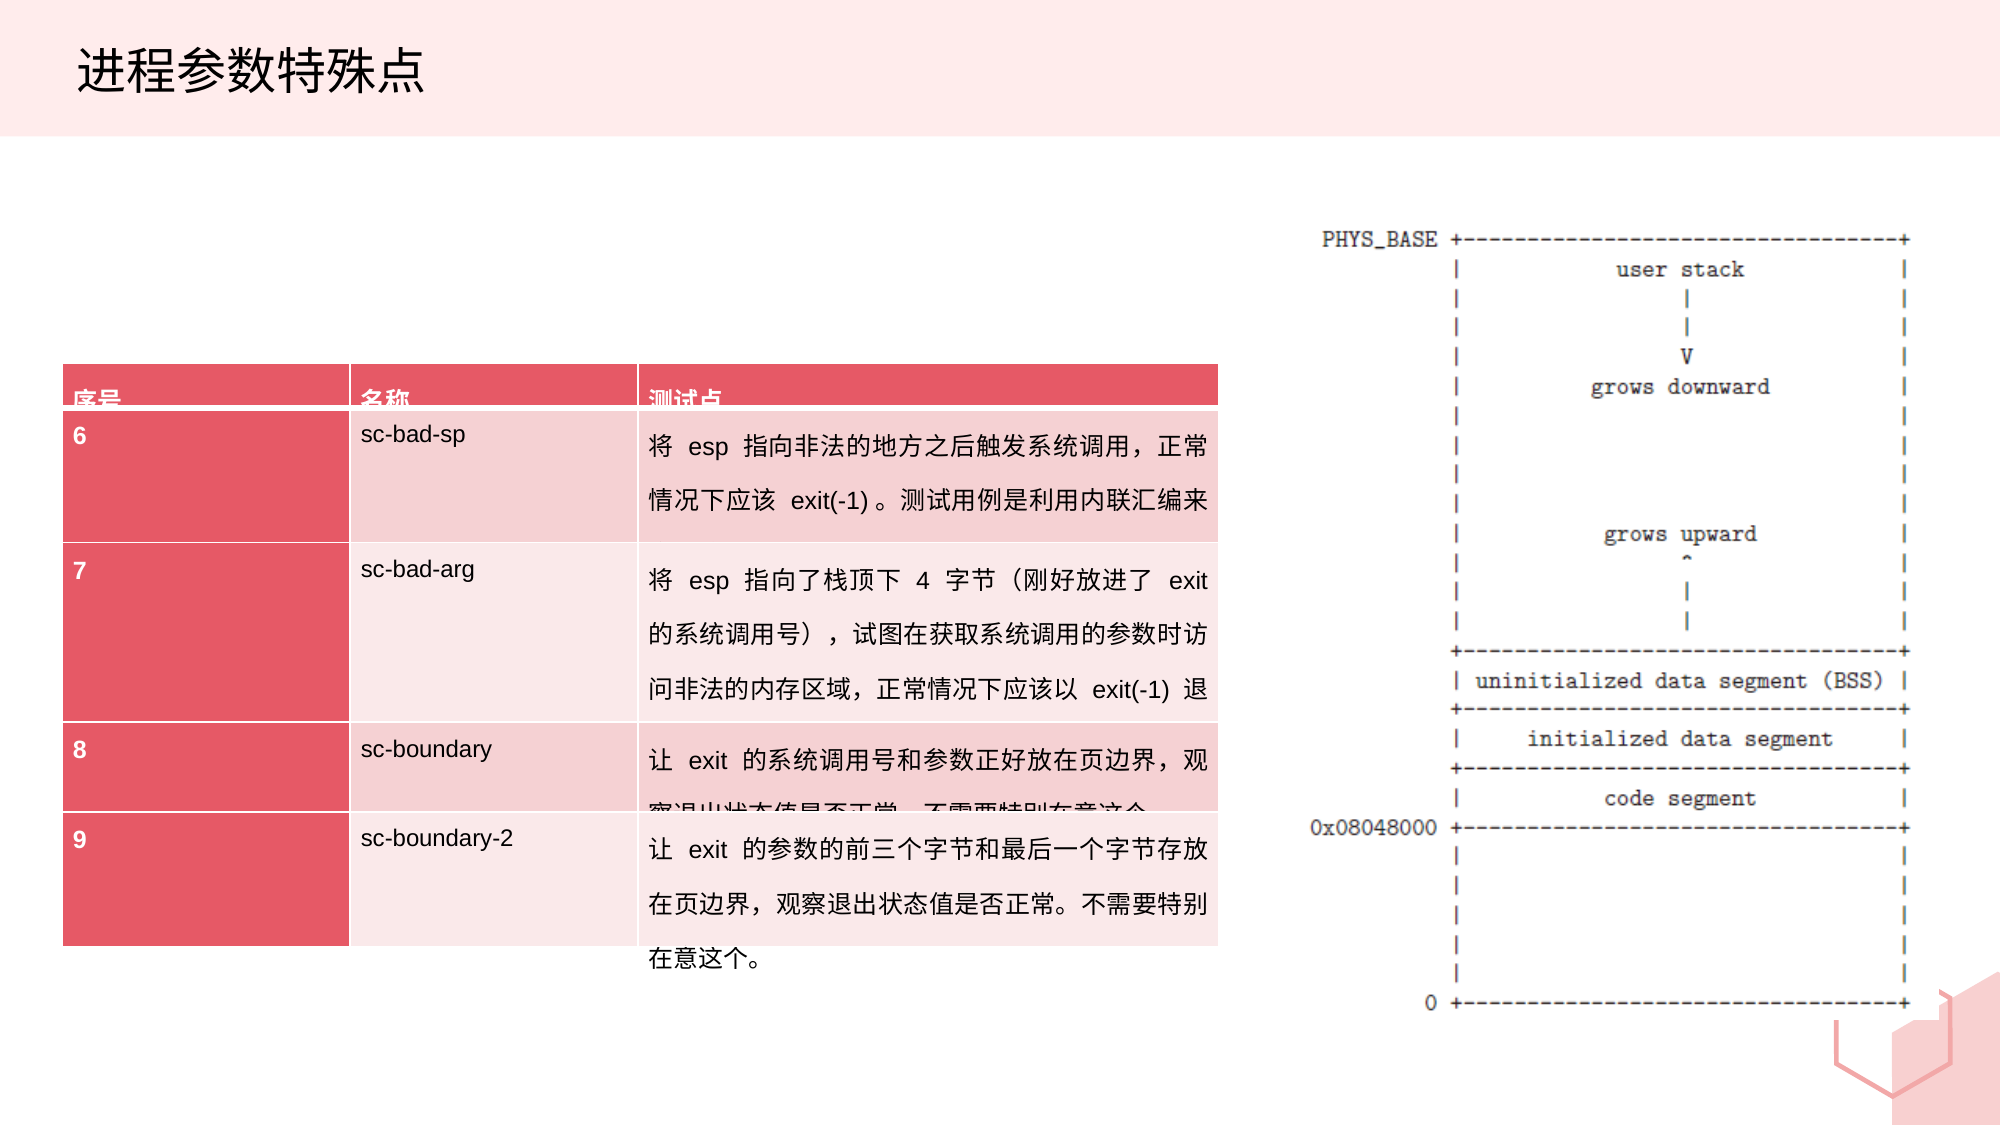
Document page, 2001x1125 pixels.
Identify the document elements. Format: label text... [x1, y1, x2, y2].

table_cell sc-bad-sp [351, 411, 637, 542]
table_cell sc-bad-arg [351, 543, 637, 721]
table_cell 6 [63, 411, 349, 542]
table_cell 将 esp 指向了栈顶下 4 字节（刚好放进了 exit 的系统调用号），试图在获取系统调用的参数时访问非法的内存区域，正常情况下应该以 exit(-1) 退出。 [639, 543, 1218, 721]
table_header 序号 [63, 364, 349, 405]
table_header 名称 [351, 364, 637, 405]
text_box [0, 0, 2000, 137]
table_cell 让 exit 的参数的前三个字节和最后一个字节存放在页边界，观察退出状态值是否正常。不需要特别在意这个。 [639, 813, 1218, 946]
picture [1307, 222, 1939, 1020]
table_header 测试点 [639, 364, 1218, 405]
table_cell sc-boundary [351, 723, 637, 811]
table_cell 让 exit 的系统调用号和参数正好放在页边界，观察退出状态值是否正常。不需要特别在意这个。 [639, 723, 1218, 811]
table_cell 将 esp 指向非法的地方之后触发系统调用，正常情况下应该 exit(-1)。测试用例是利用内联汇编来实现的。 [639, 411, 1218, 542]
table_cell 9 [63, 813, 349, 946]
table_cell sc-boundary-2 [351, 813, 637, 946]
table_cell 7 [63, 543, 349, 721]
table_cell 8 [63, 723, 349, 811]
text_box 进程参数特殊点 [61, 32, 651, 107]
